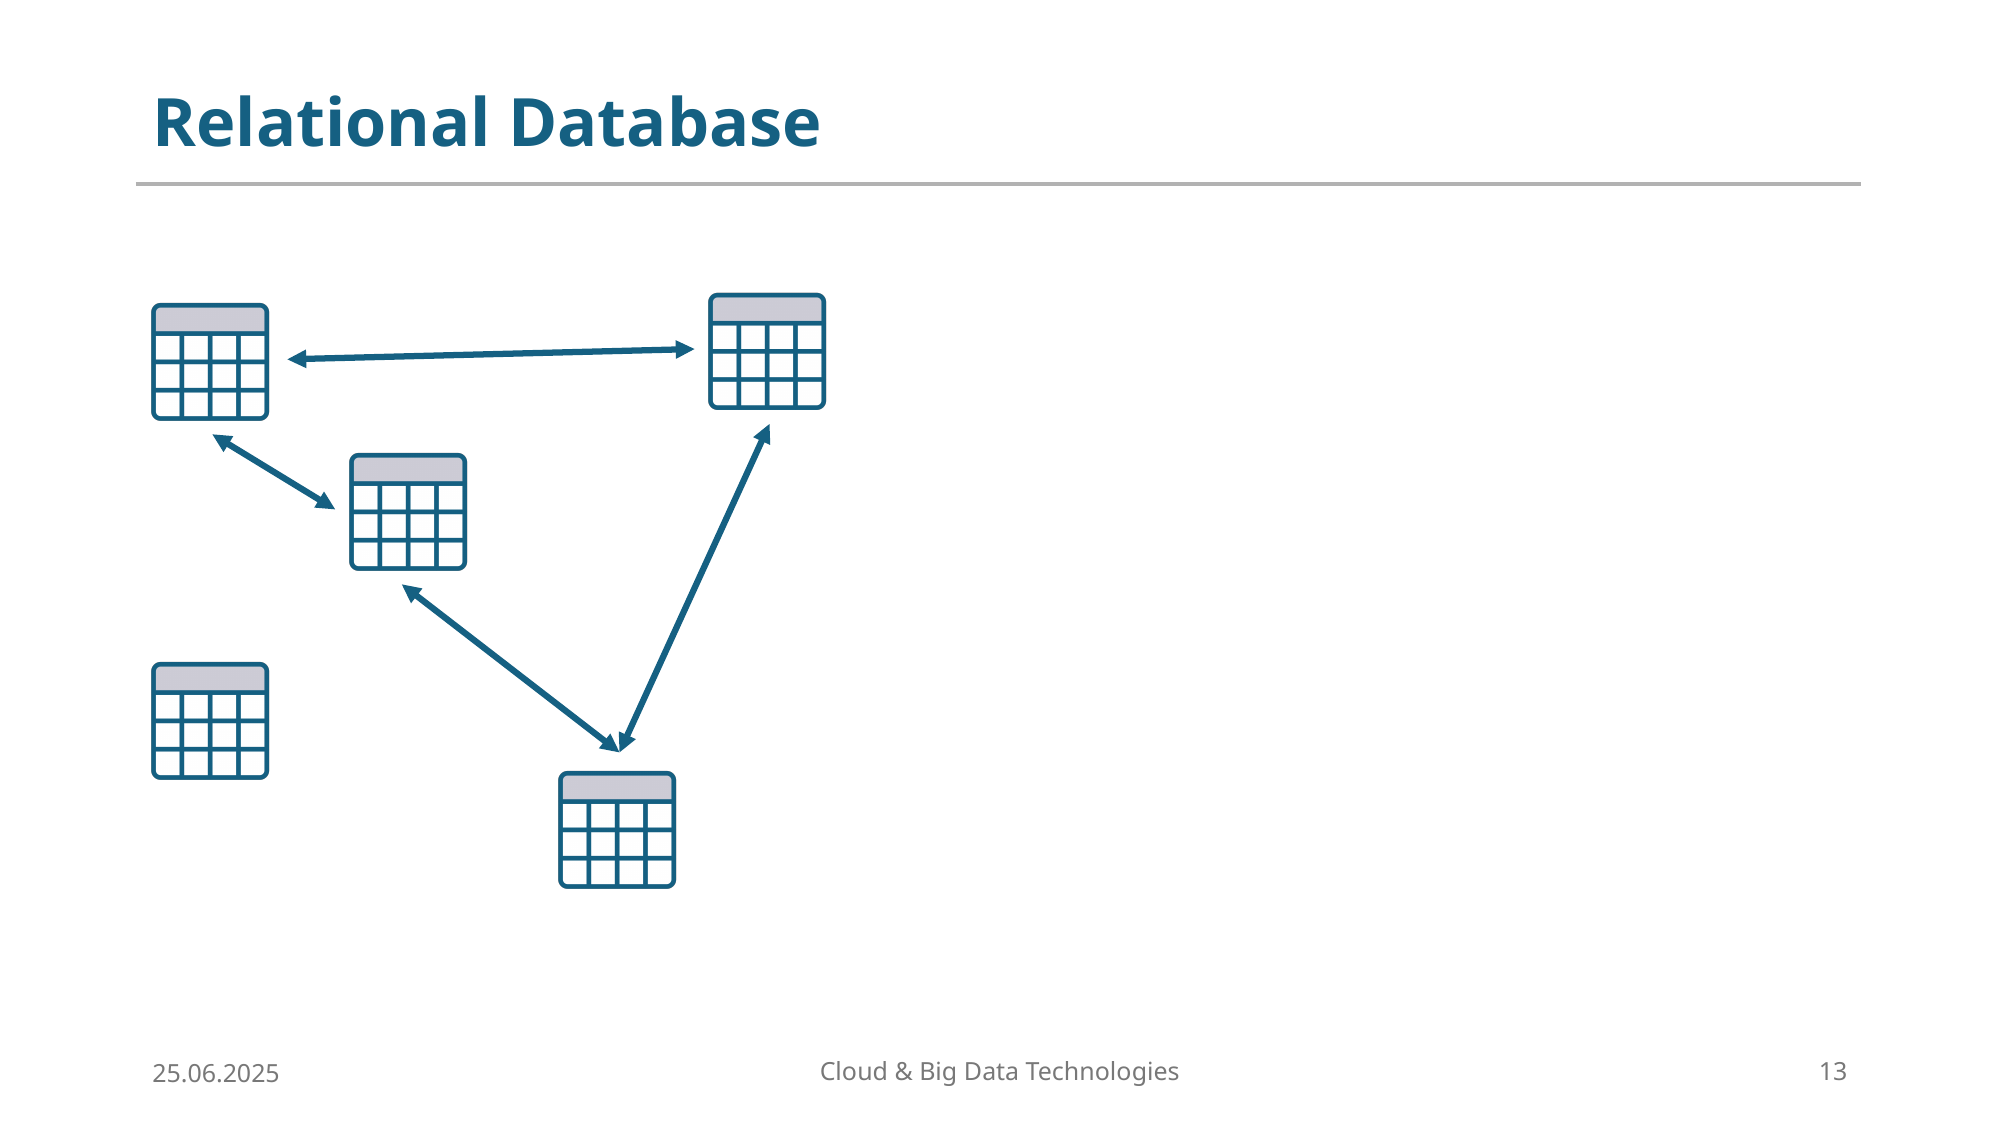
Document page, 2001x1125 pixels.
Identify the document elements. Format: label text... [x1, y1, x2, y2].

picture [136, 283, 288, 435]
picture [334, 433, 486, 585]
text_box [618, 423, 770, 753]
picture [543, 753, 695, 903]
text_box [401, 583, 618, 753]
title Relational Database [137, 59, 1863, 169]
picture [693, 273, 845, 425]
footer Cloud & Big Data Technologies [662, 1042, 1338, 1103]
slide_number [137, 1042, 588, 1103]
slide_number 13 [1412, 1042, 1863, 1103]
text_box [211, 433, 336, 510]
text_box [286, 348, 696, 360]
picture [136, 642, 288, 794]
